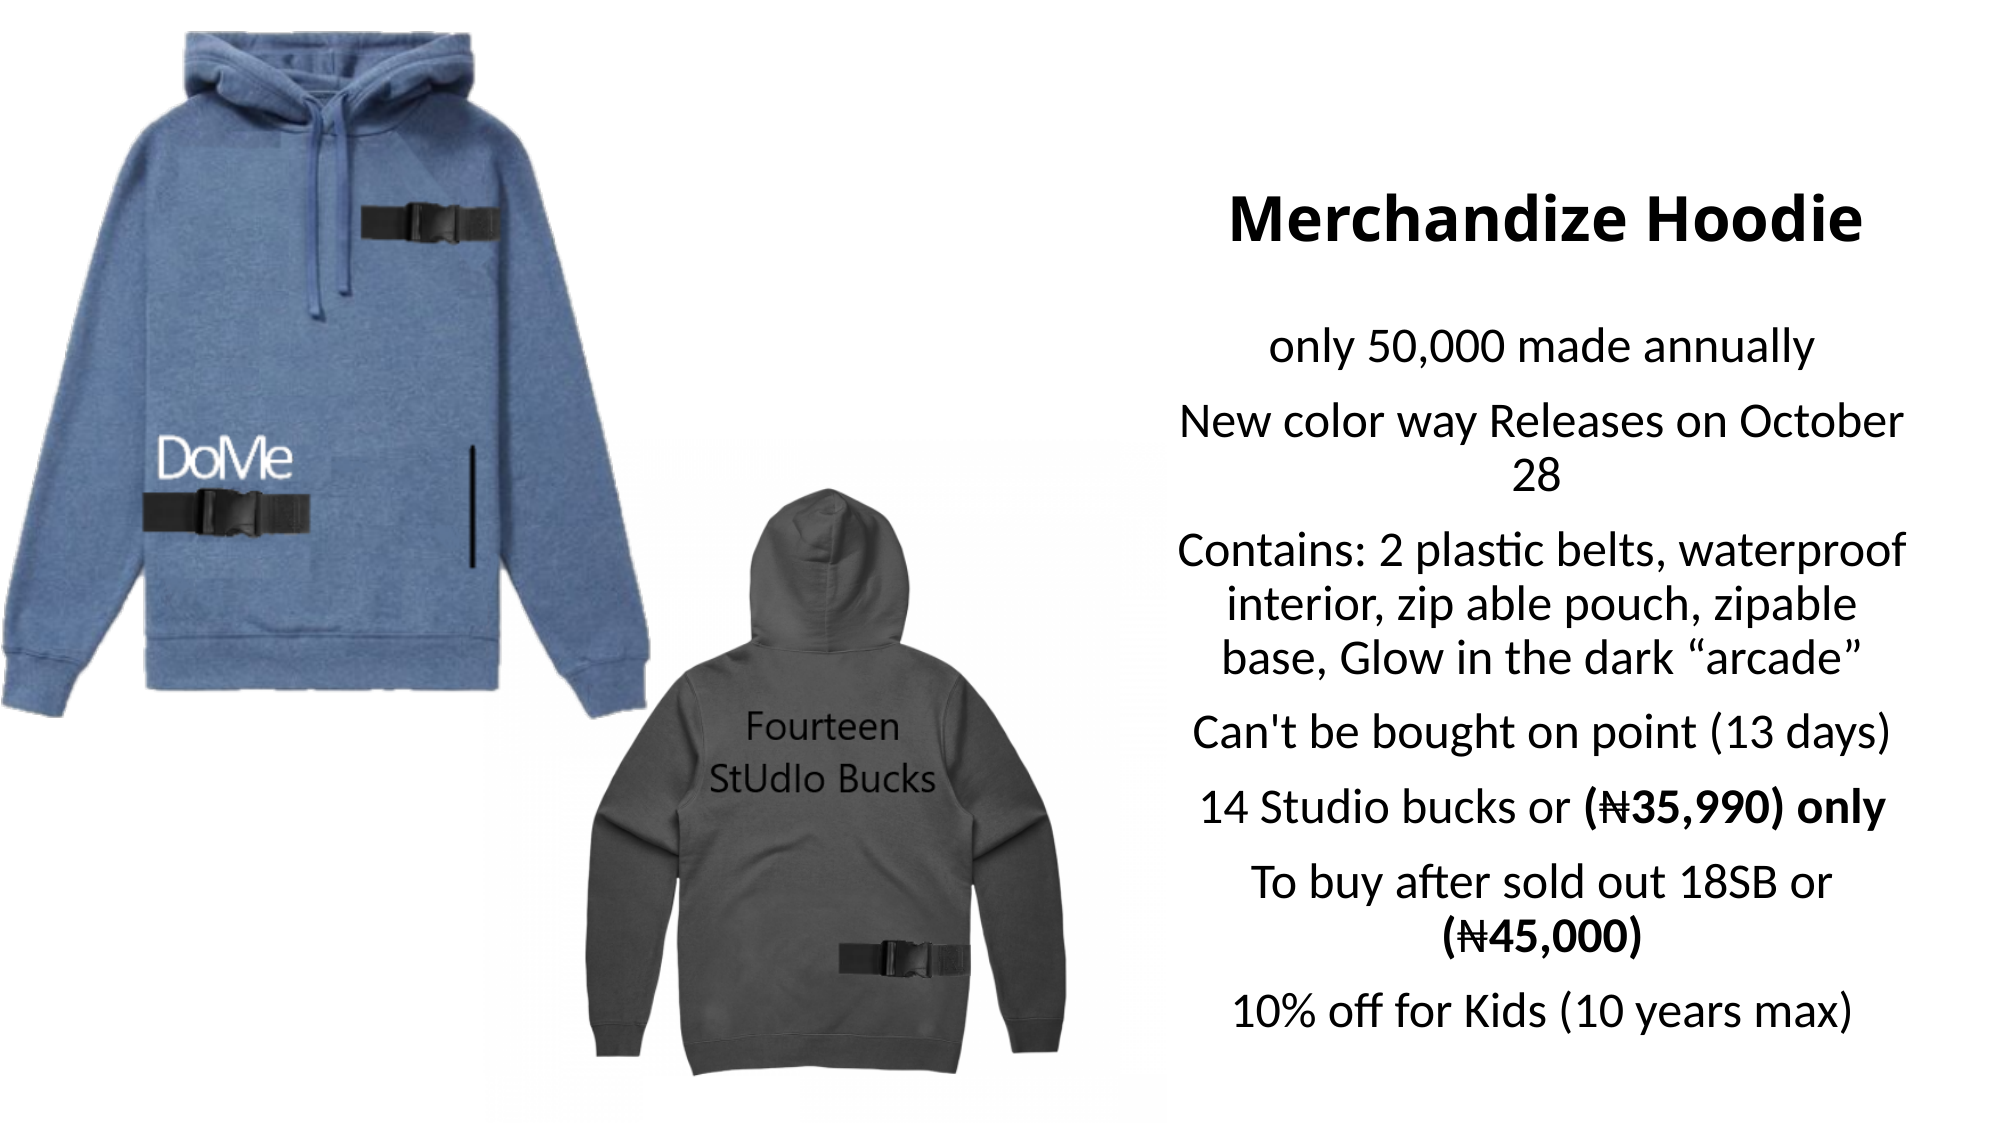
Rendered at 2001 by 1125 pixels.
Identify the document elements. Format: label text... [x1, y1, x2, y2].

picture [0, 30, 1167, 1123]
title Merchandize Hoodie [1166, 145, 1927, 263]
list only 50,000 made annually New color way Releases on October 28 Contains: 2 plastic belts, waterproof interior, zip able pouch, zipable base, Glow in the dark “arcade” Can't be bought on point (13 days) 14 Studio bucks or (₦35,990) only To buy after sold out 18SB or (₦45,000) 10% off for Kids (10 years max) [1158, 311, 1927, 1042]
